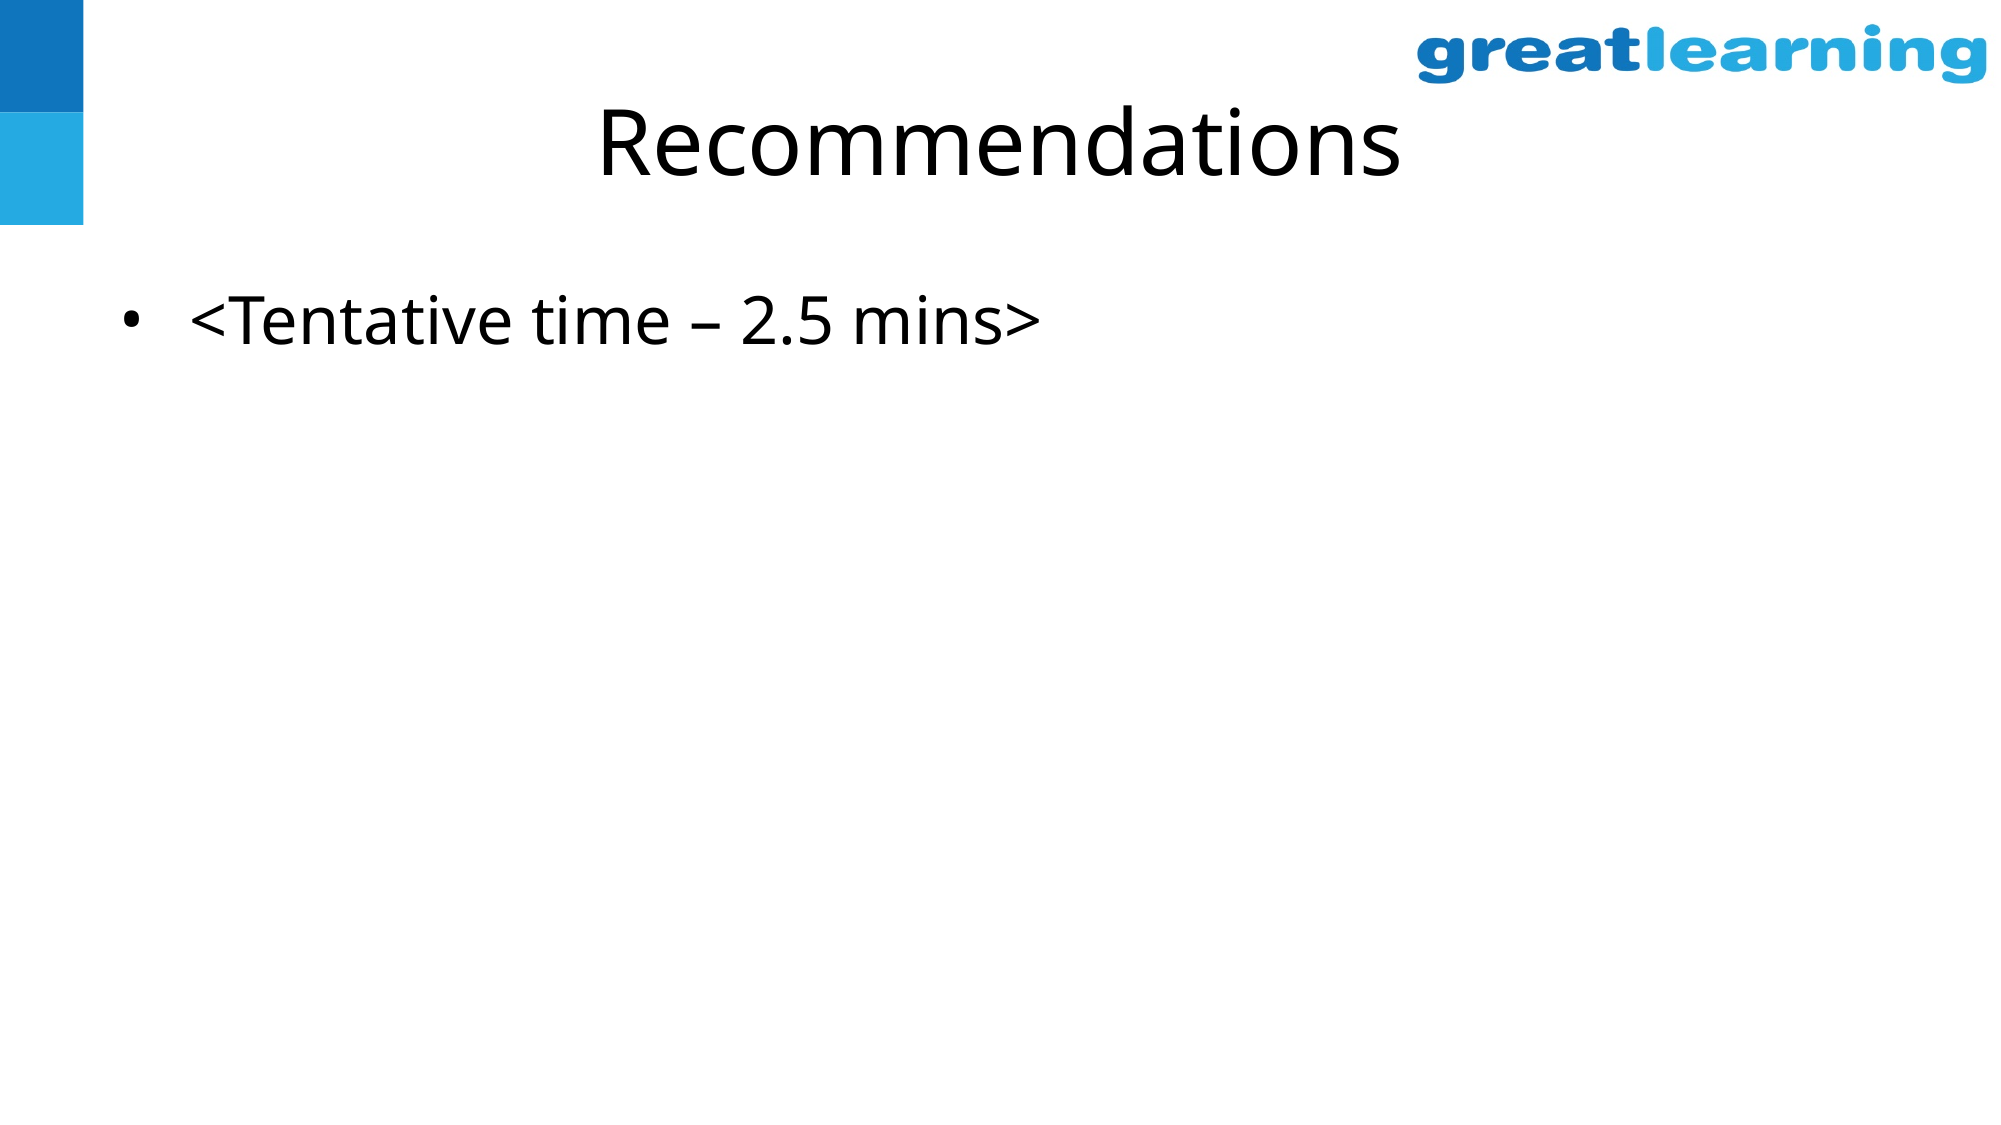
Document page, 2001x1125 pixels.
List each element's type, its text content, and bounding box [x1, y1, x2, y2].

title Recommendations [99, 45, 1900, 233]
list <Tentative time – 2.5 mins> [99, 262, 1900, 1005]
picture [1406, 0, 1998, 93]
